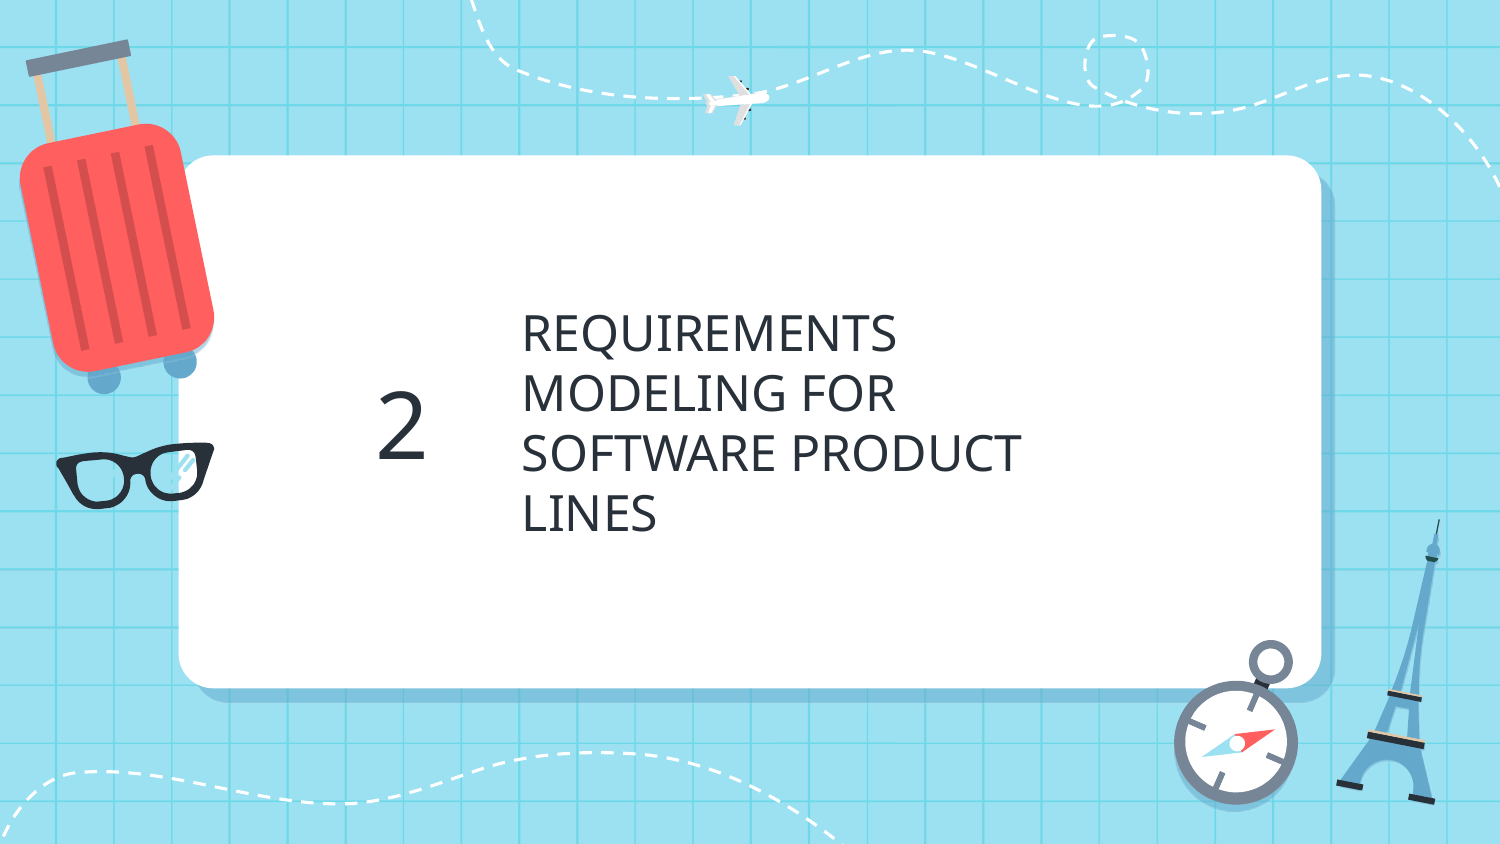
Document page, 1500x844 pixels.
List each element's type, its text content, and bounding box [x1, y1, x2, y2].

title 2 [327, 346, 478, 497]
title REQUIREMENTS MODELING FOR SOFTWARE PRODUCT LINES [506, 352, 1173, 491]
